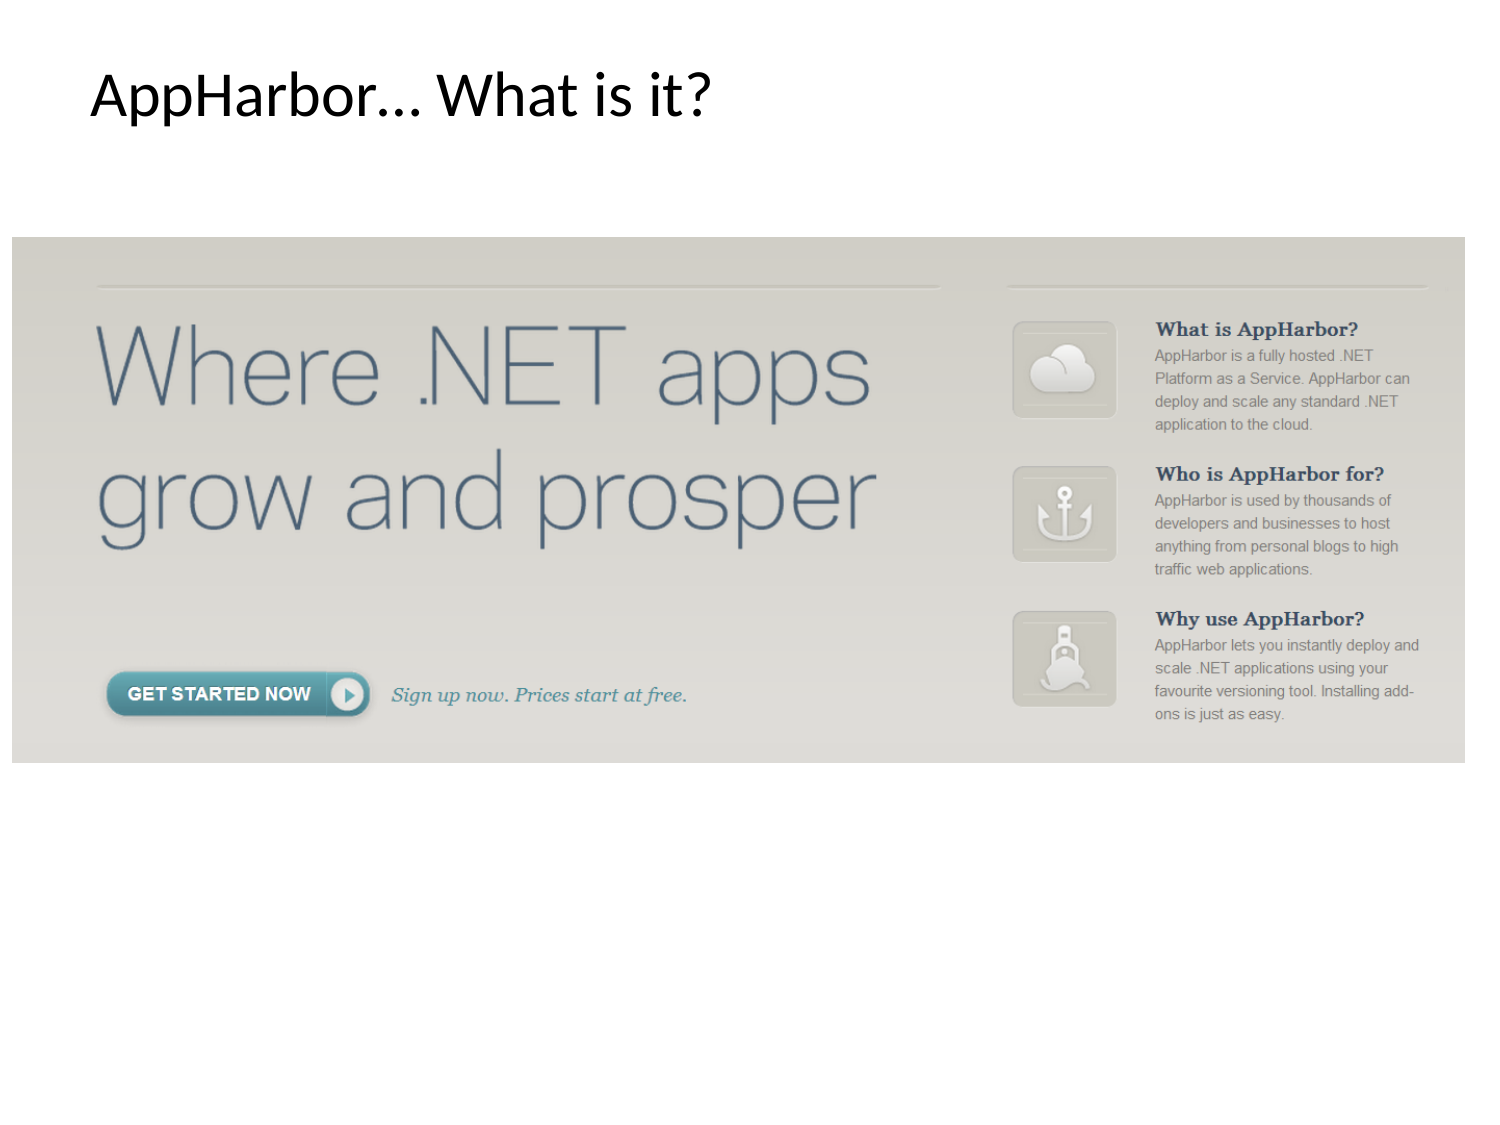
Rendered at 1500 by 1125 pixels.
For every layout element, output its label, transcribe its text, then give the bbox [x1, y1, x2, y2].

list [12, 237, 1466, 763]
title AppHarbor… What is it? [75, 45, 1425, 138]
